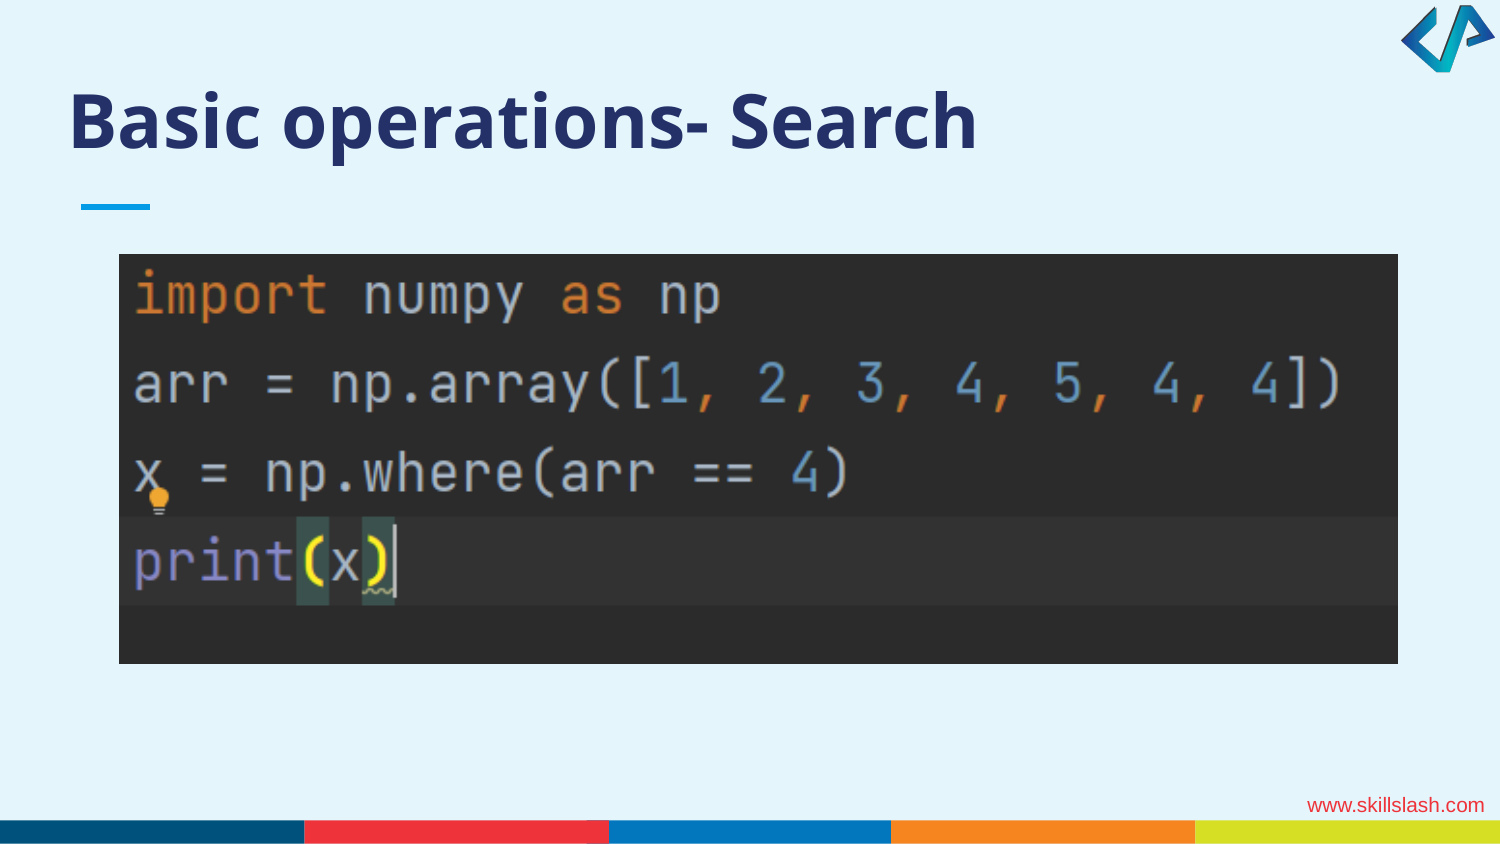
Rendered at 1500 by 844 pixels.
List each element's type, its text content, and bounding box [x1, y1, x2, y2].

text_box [0, 820, 1500, 844]
title Basic operations- Search [52, 76, 1500, 179]
picture [1397, 0, 1500, 77]
picture [119, 254, 1399, 665]
text_box www.skillslash.com [1018, 776, 1500, 819]
